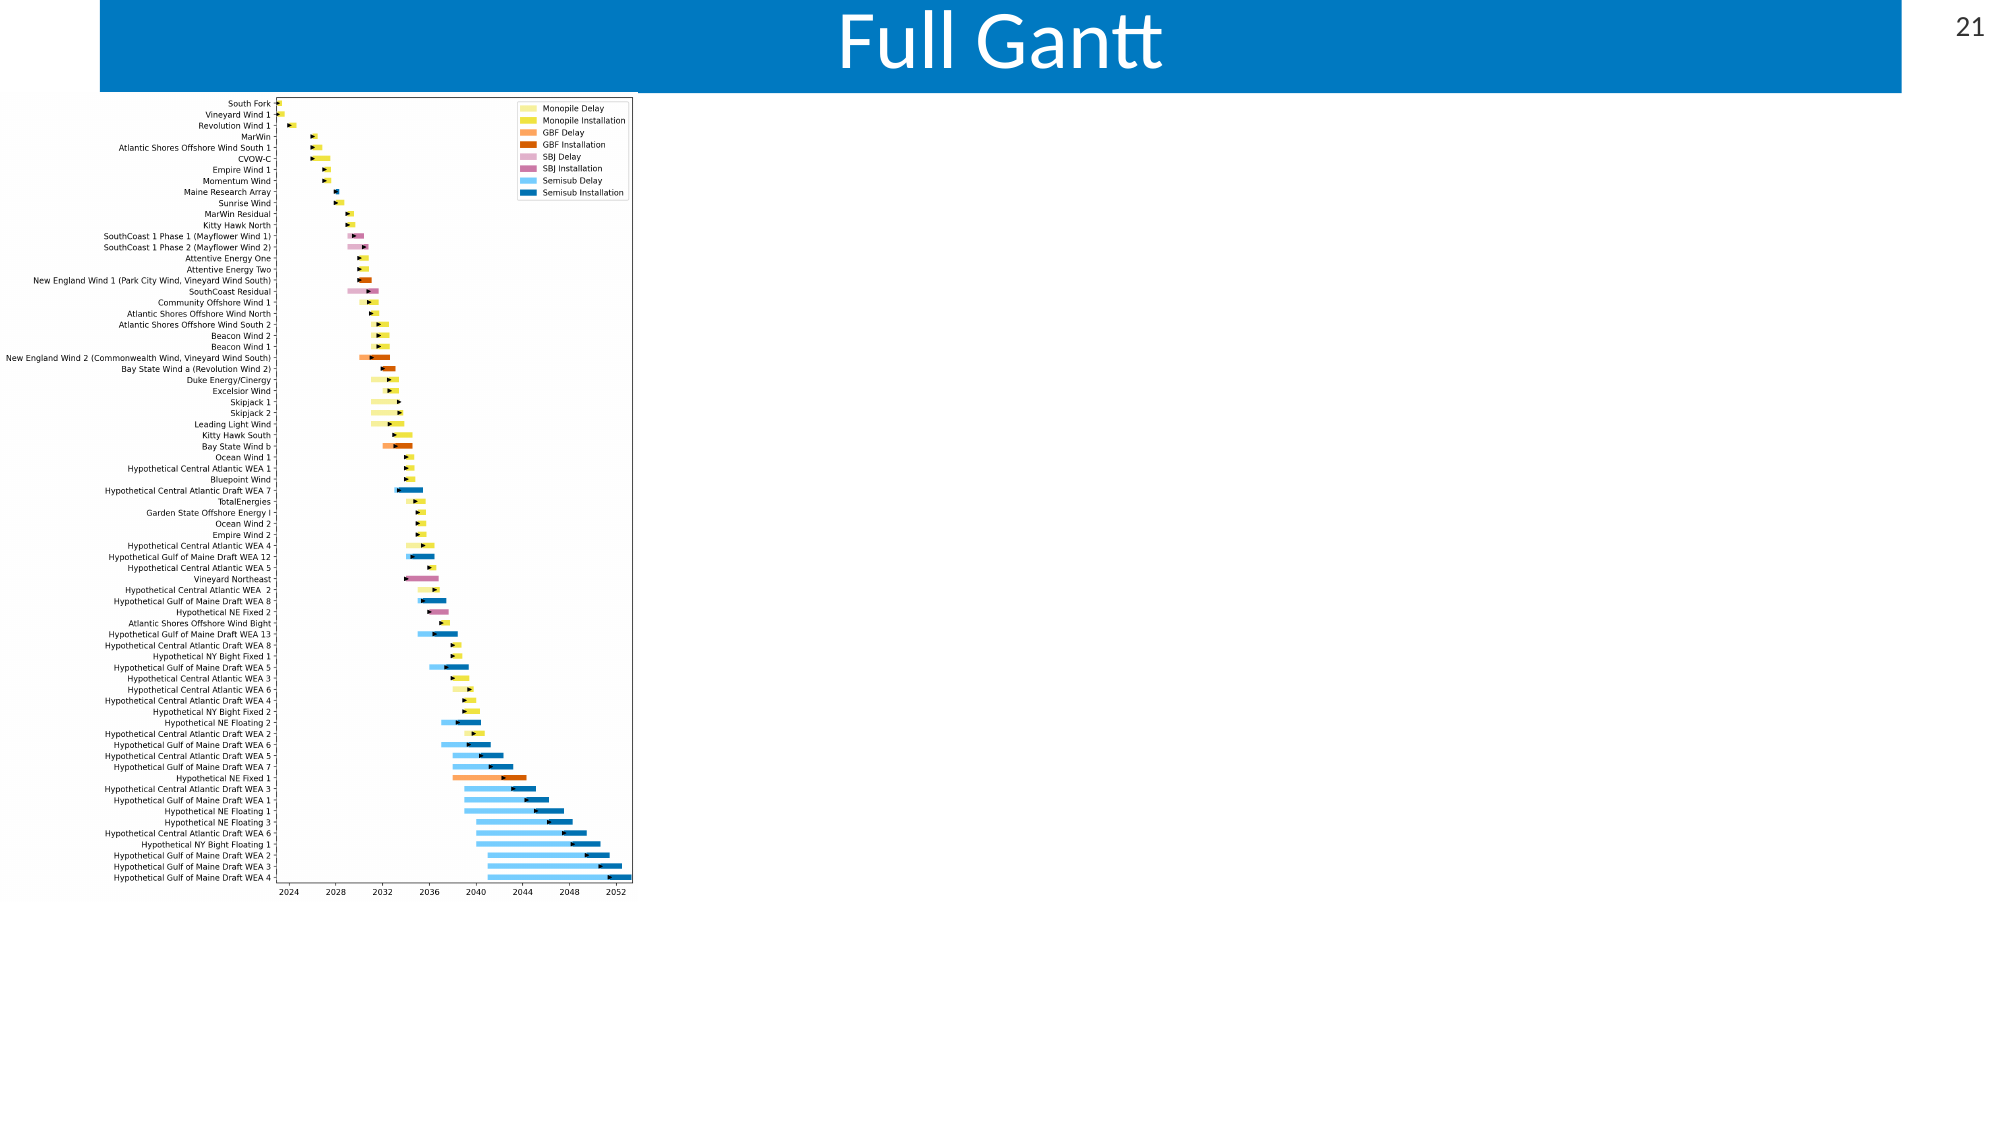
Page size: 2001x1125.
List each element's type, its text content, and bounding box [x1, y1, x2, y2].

picture [0, 92, 638, 903]
title Full Gantt [99, 0, 1902, 94]
